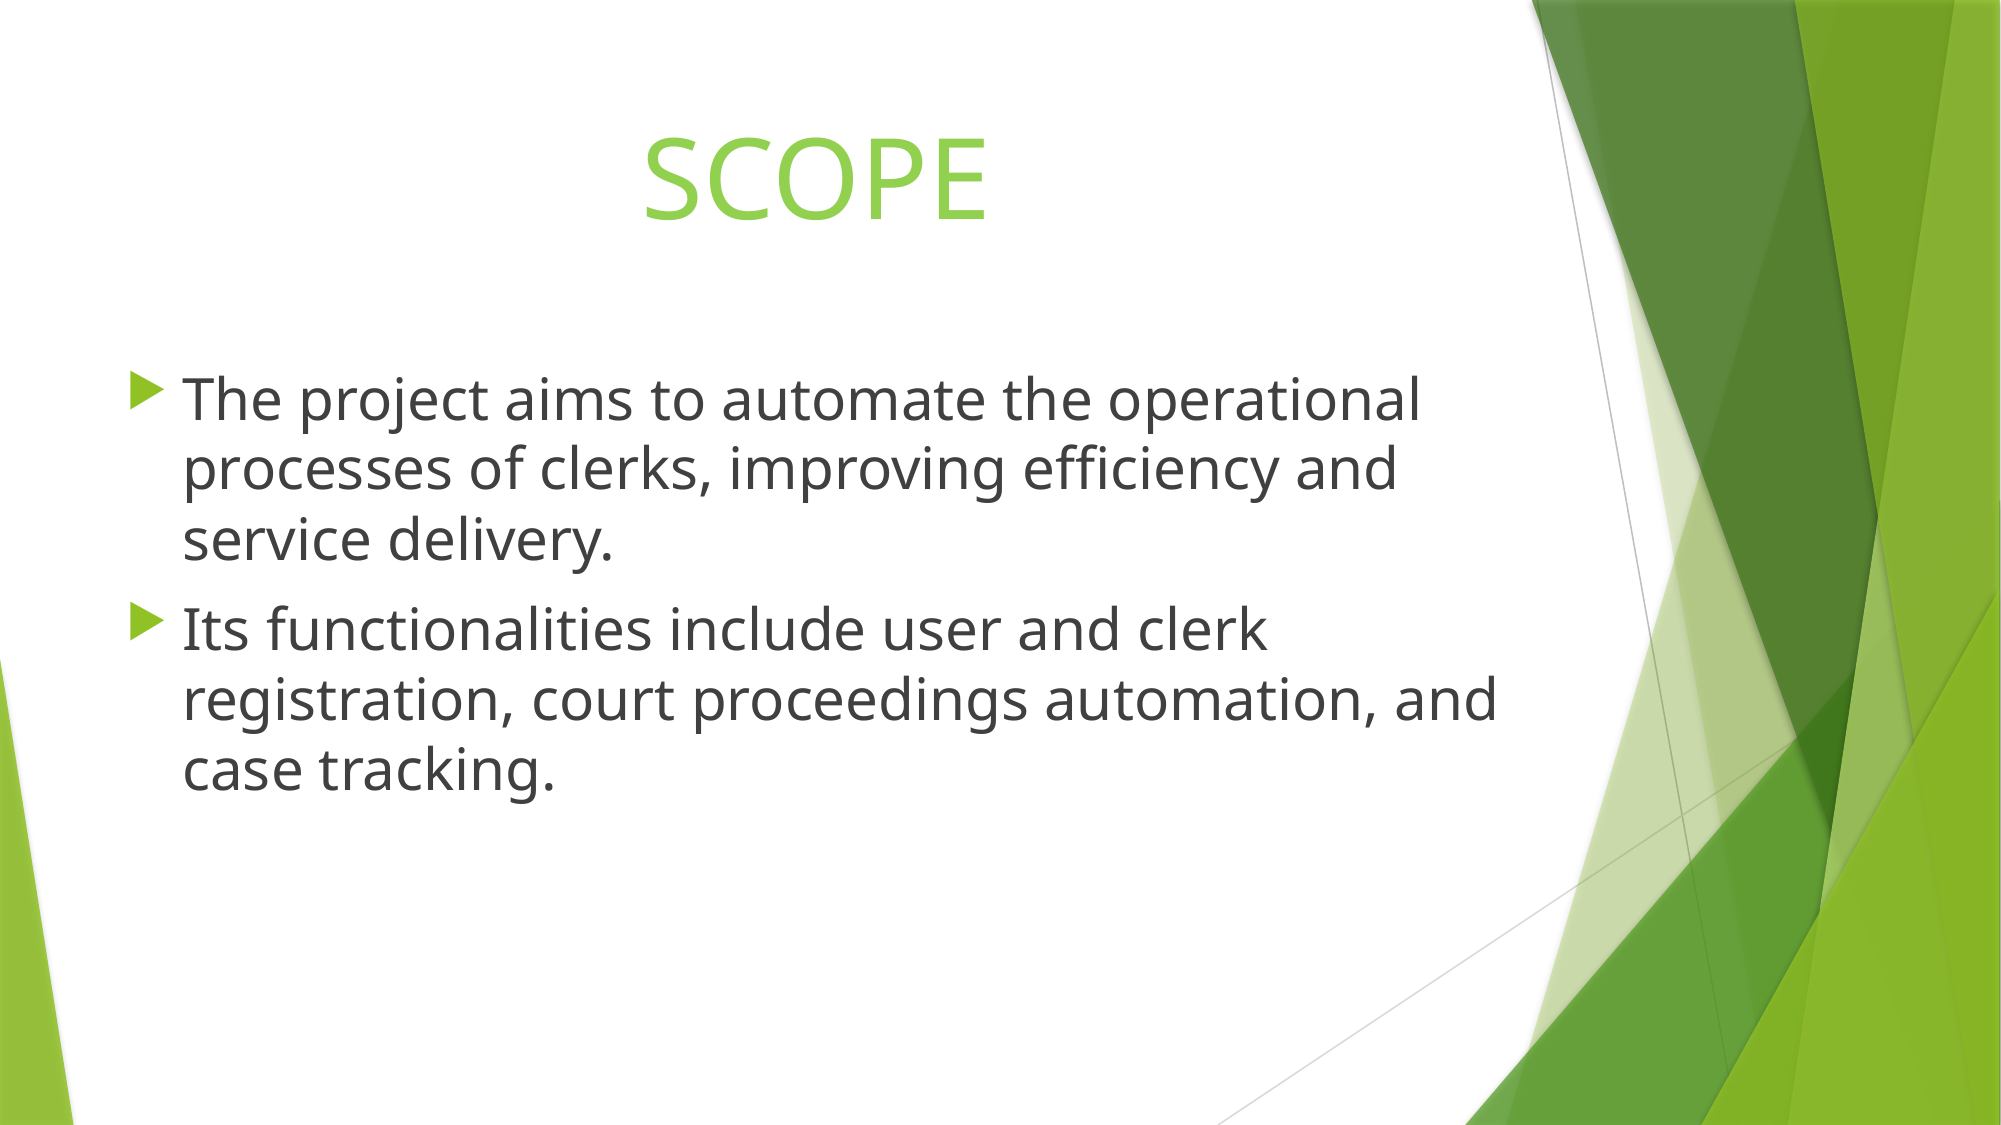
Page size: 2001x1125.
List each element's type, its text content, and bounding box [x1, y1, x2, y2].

list The project aims to automate the operational processes of clerks, improving efficiency and service delivery. Its functionalities include user and clerk registration, court proceedings automation, and case tracking. [111, 354, 1522, 992]
title SCOPE [111, 99, 1522, 317]
